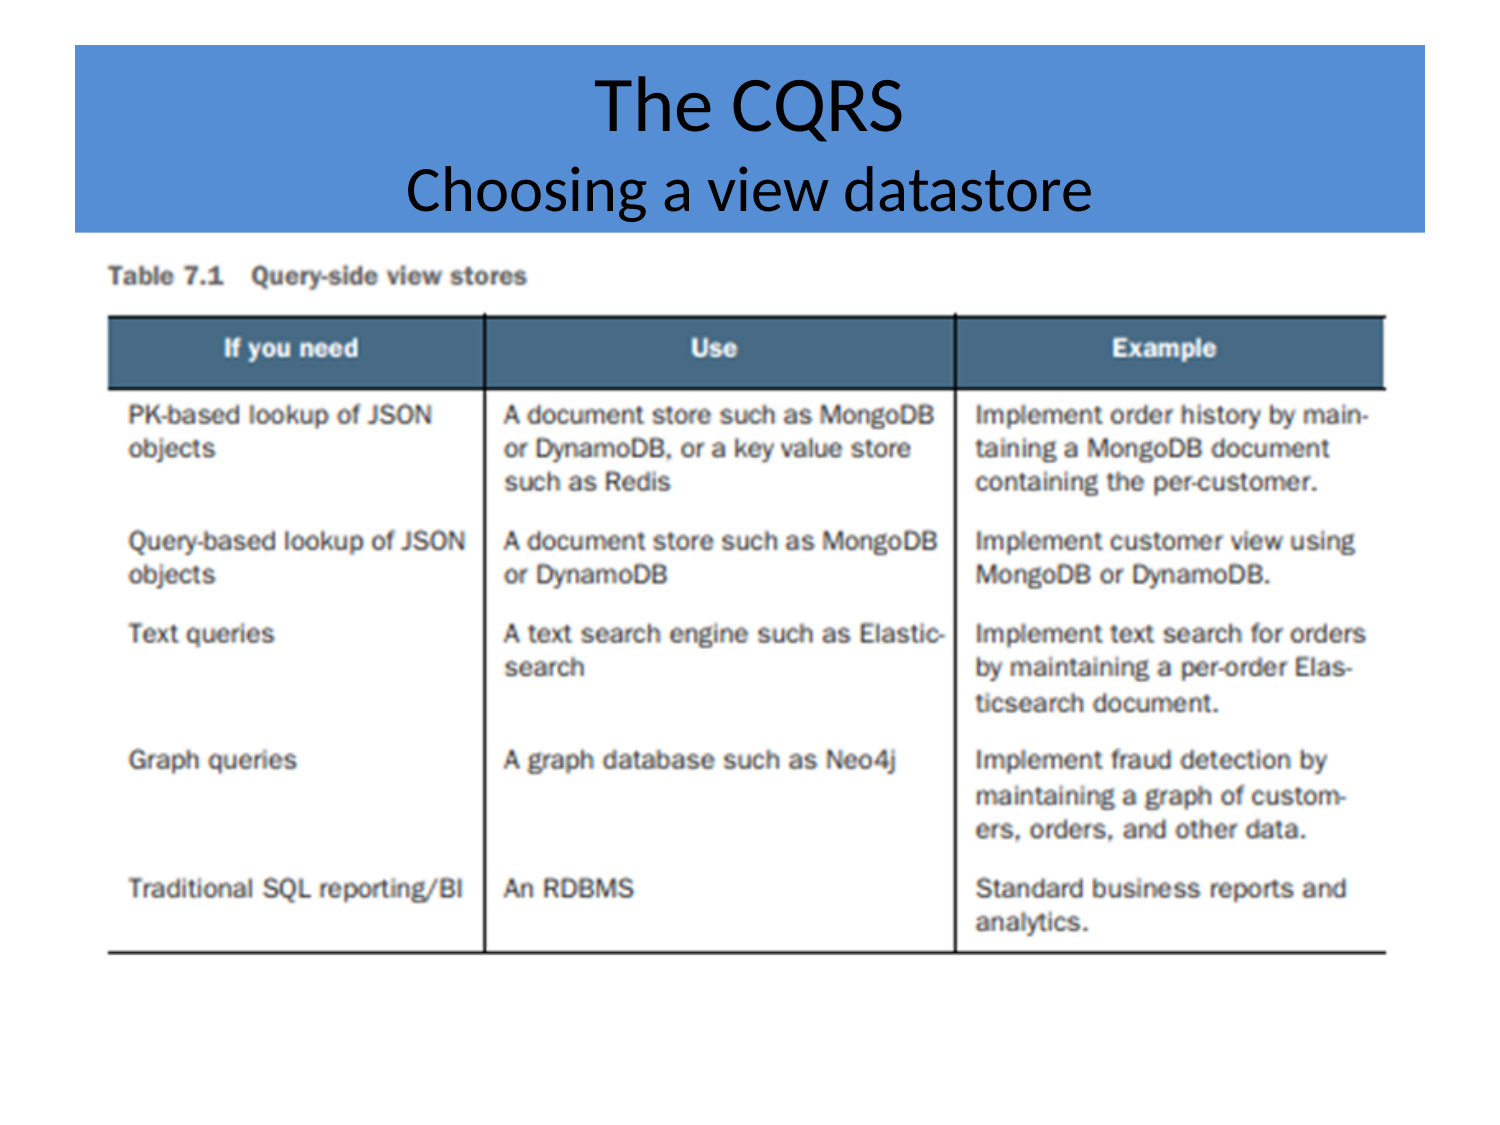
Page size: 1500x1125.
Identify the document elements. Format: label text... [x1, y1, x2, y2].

title The CQRS Choosing a view datastore [75, 45, 1425, 233]
picture [62, 248, 1426, 976]
